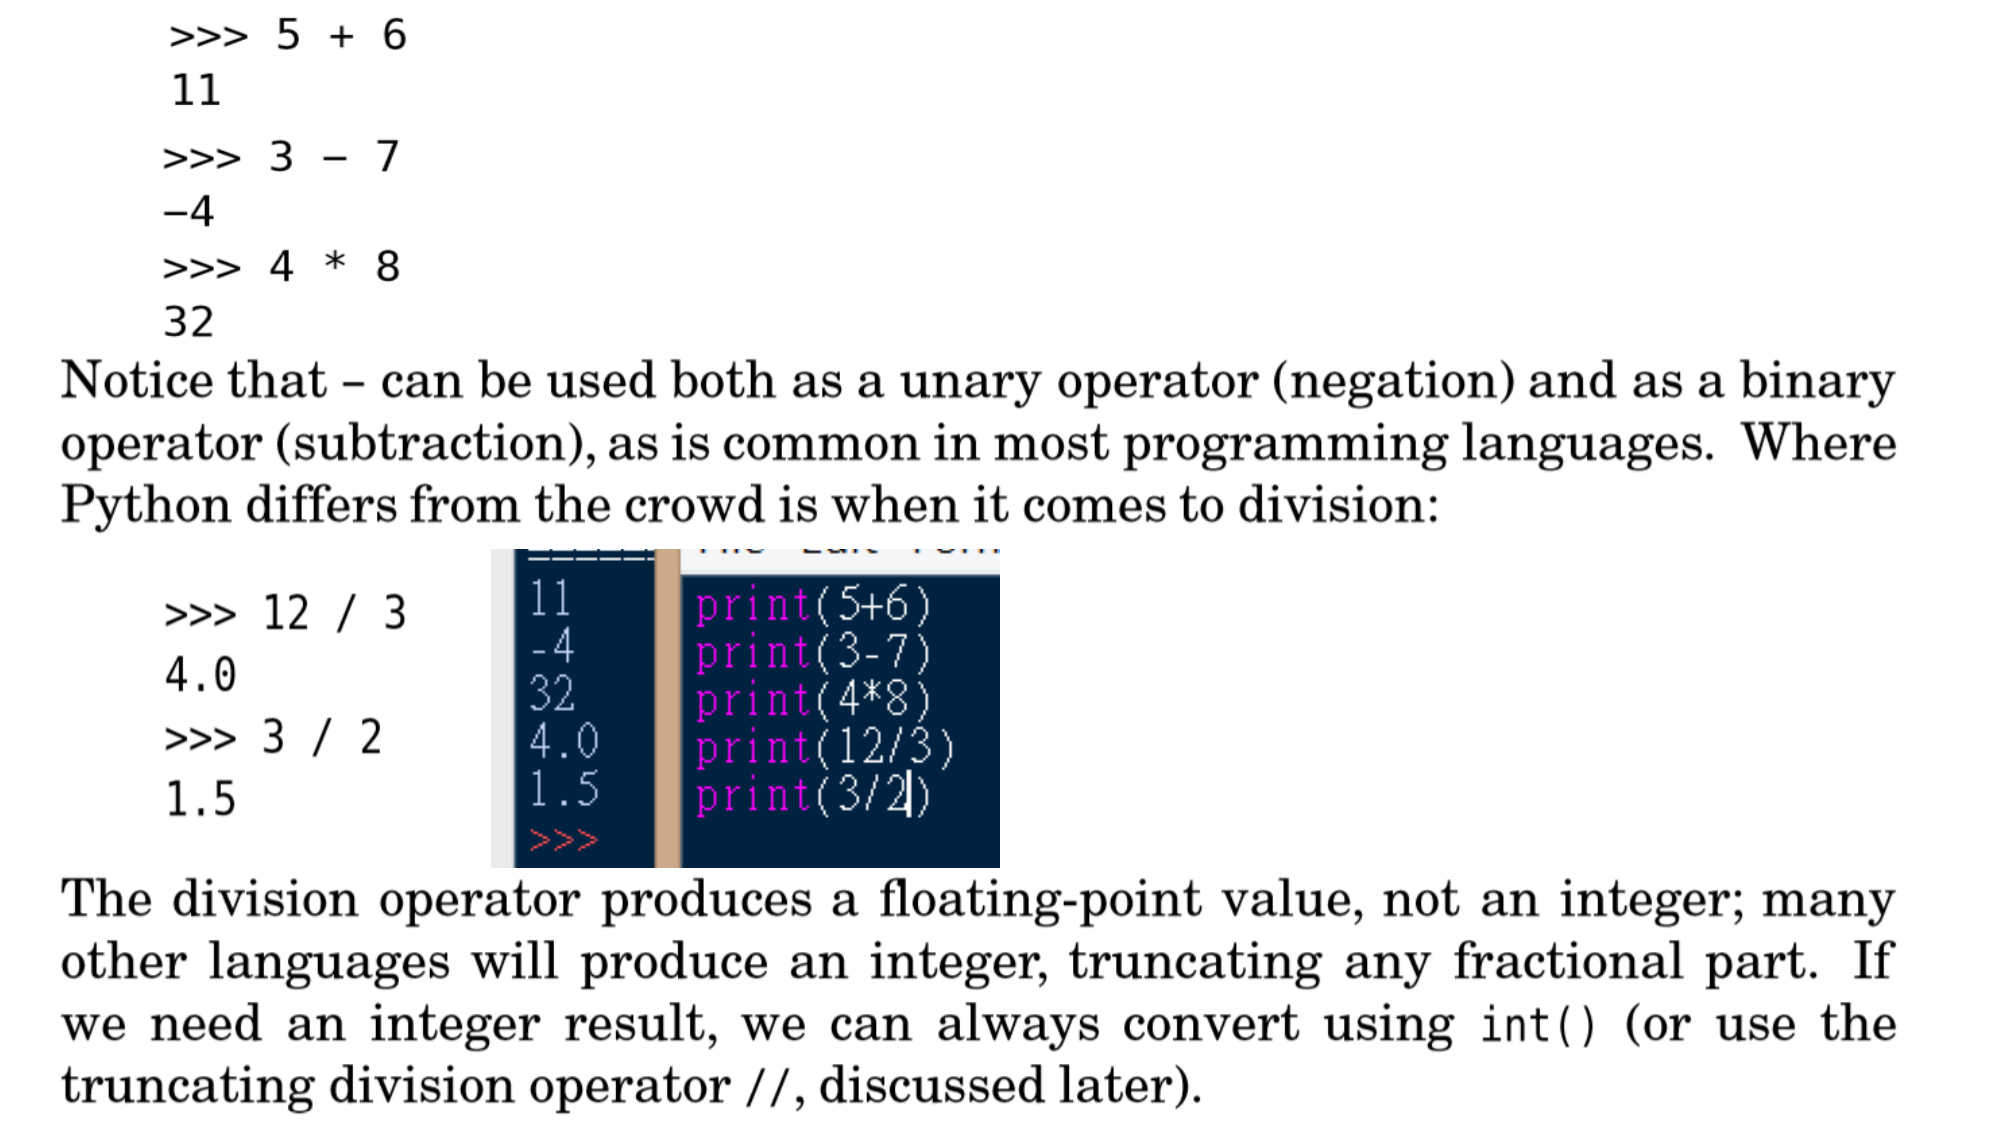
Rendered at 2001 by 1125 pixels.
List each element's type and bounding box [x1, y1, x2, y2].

text_box [155, 0, 439, 348]
picture [55, 347, 1919, 1125]
